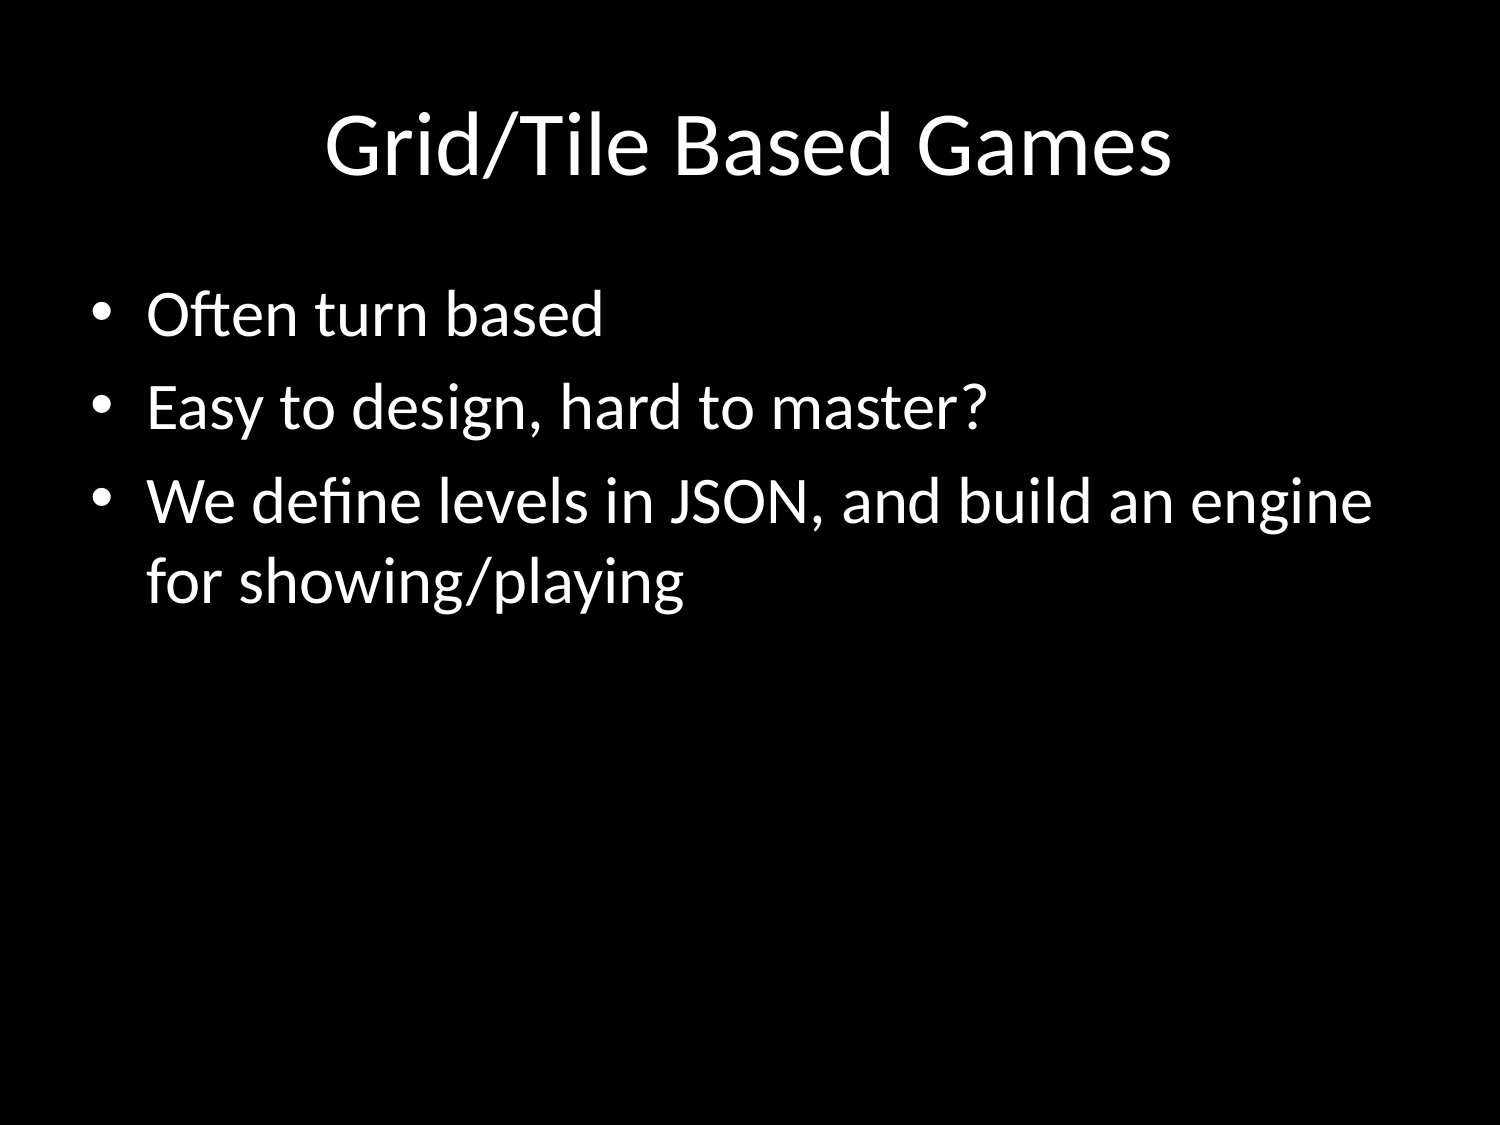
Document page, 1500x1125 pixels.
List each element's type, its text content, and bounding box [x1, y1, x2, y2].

list Often turn based Easy to design, hard to master? We define levels in JSON, and build an engine for showing/playing [75, 262, 1425, 1005]
title Grid/Tile Based Games [75, 45, 1425, 233]
